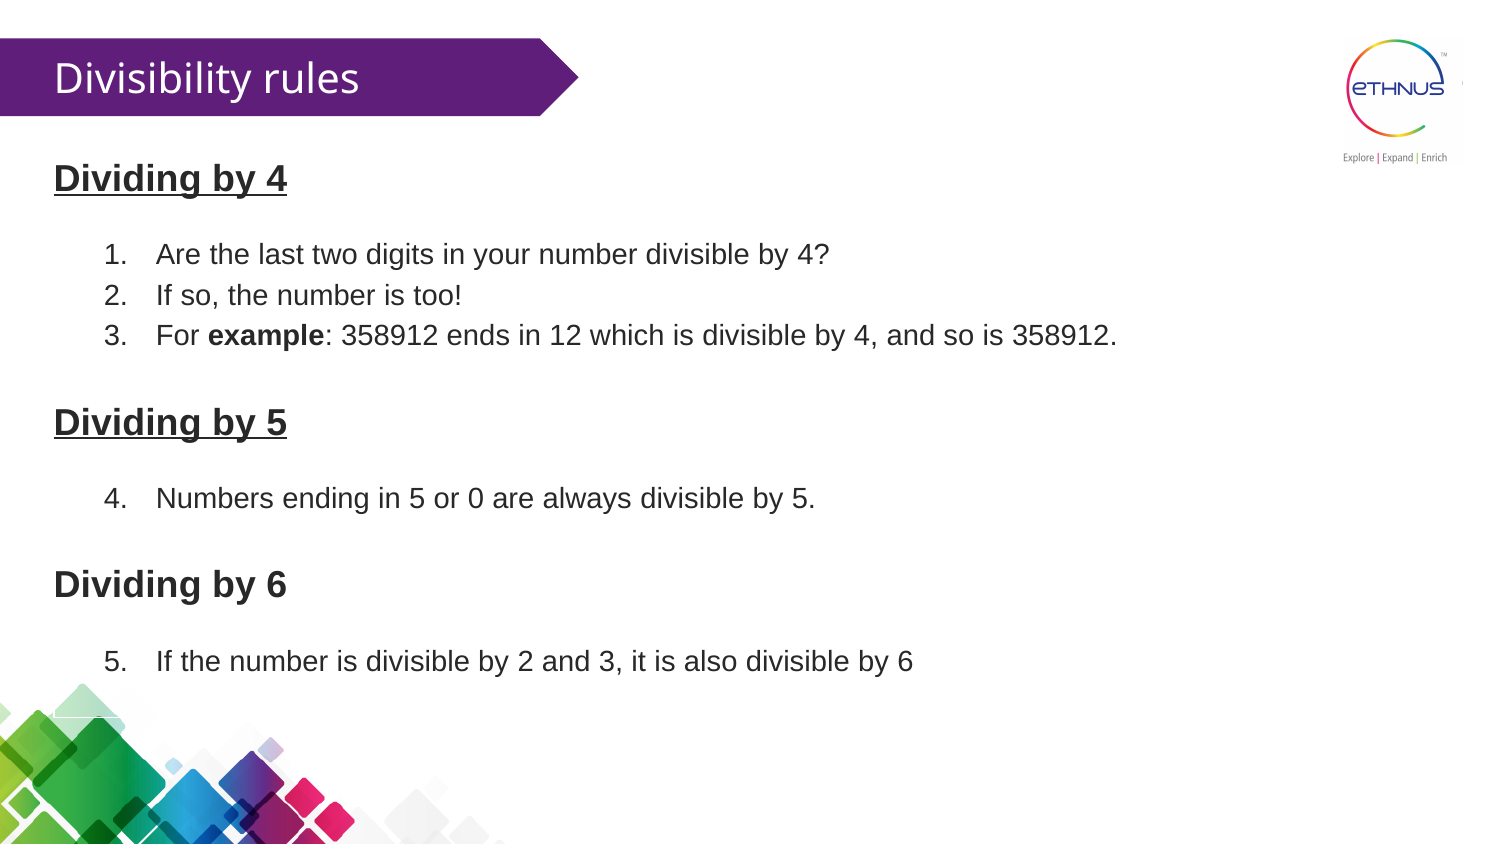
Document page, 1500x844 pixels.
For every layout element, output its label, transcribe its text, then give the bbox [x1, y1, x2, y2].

picture [0, 668, 732, 844]
picture [1343, 38, 1463, 165]
text_box [518, 38, 579, 117]
text_box Dividing by 4 Are the last two digits in your number divisible by 4? If so, the number is too! For example: 358912 ends in 12 which is divisible by 4, and so is 358912. Dividing by 5 Numbers ending in 5 or 0 are always divisible by 5. Dividing by 6 If the number is divisible by 2 and 3, it is also divisible by 6 [53, 145, 1300, 718]
text_box [0, 38, 53, 117]
text_box Divisibility rules [53, 38, 518, 117]
